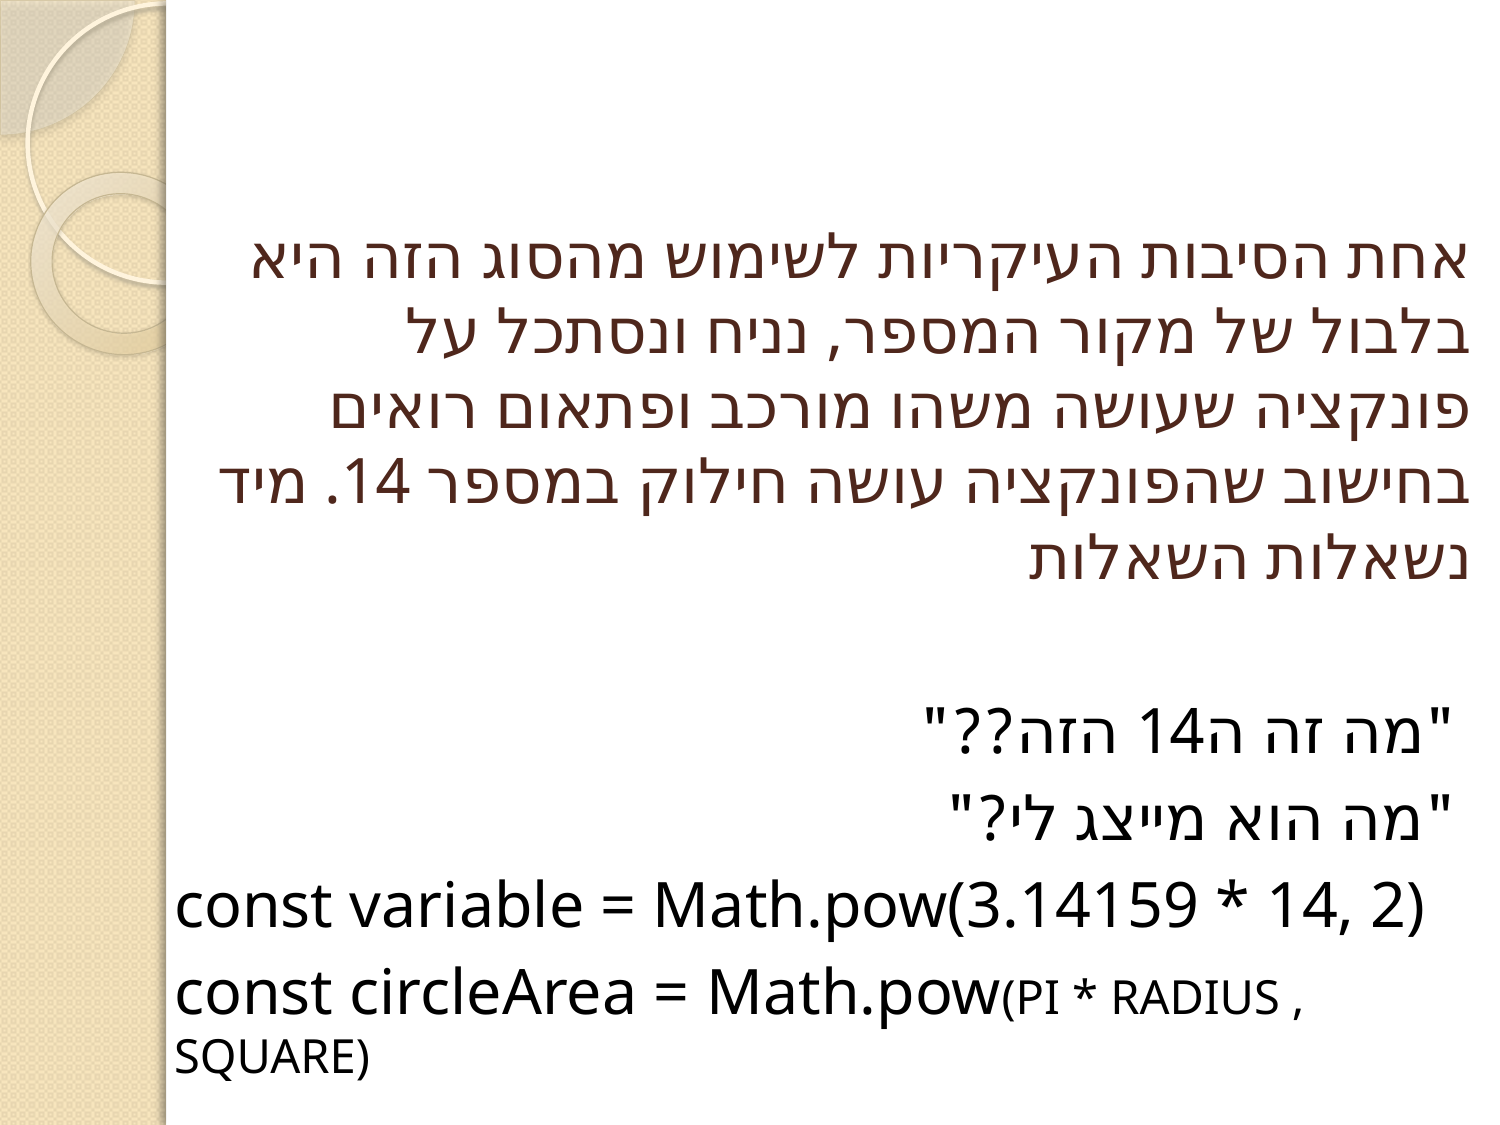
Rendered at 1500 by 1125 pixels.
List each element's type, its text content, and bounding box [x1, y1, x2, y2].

list אחת הסיבות העיקריות לשימוש מהסוג הזה היא בלבול של מקור המספר, נניח ונסתכל על פונקציה שעושה משהו מורכב ופתאום רואים בחישוב שהפונקציה עושה חילוק במספר 14. מיד נשאלות השאלות "מה זה ה14 הזה??" "מה הוא מייצג לי?" const variable = Math.pow(3.14159 * 14, 2) const circleArea = Math.pow(PI * RADIUS , SQUARE) [159, 208, 1500, 1106]
